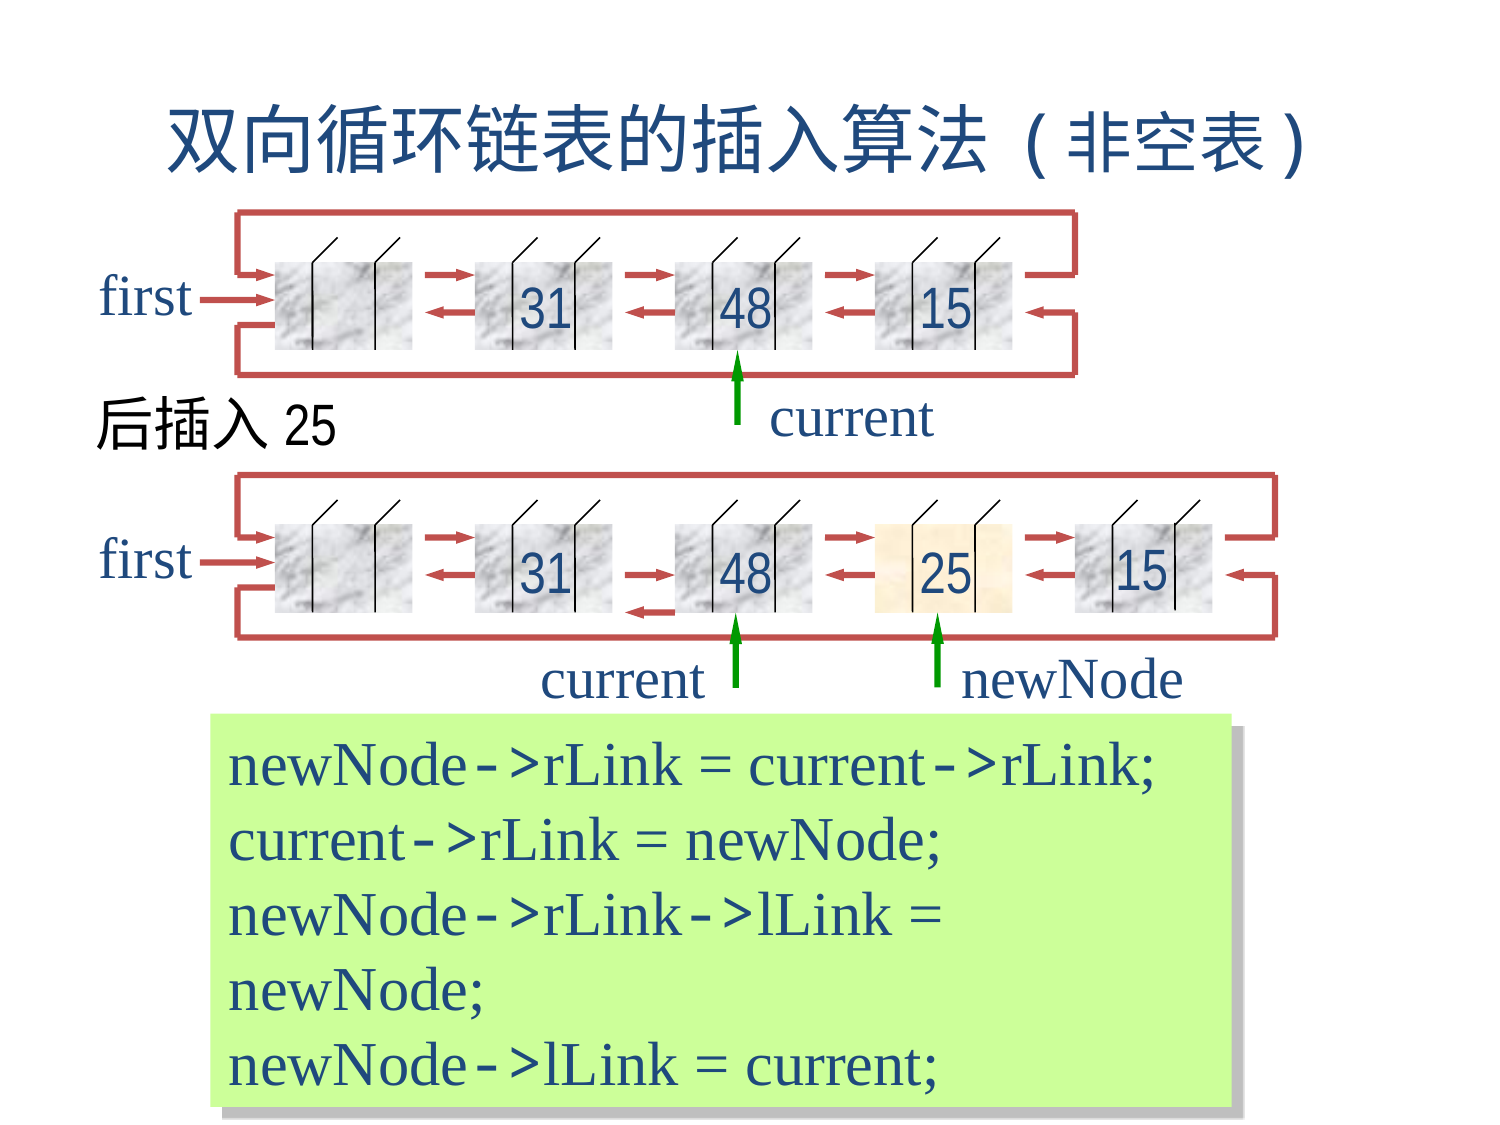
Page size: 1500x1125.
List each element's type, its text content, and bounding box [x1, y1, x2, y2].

text_box 双向循环链表的插入算法 (非空表) [147, 83, 1325, 192]
text_box newNode->rLink = current->rLink; current->rLink = newNode; newNode->rLink->lLink = newNode; newNode->lLink = current; [210, 727, 1232, 1107]
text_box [78, 212, 1276, 719]
